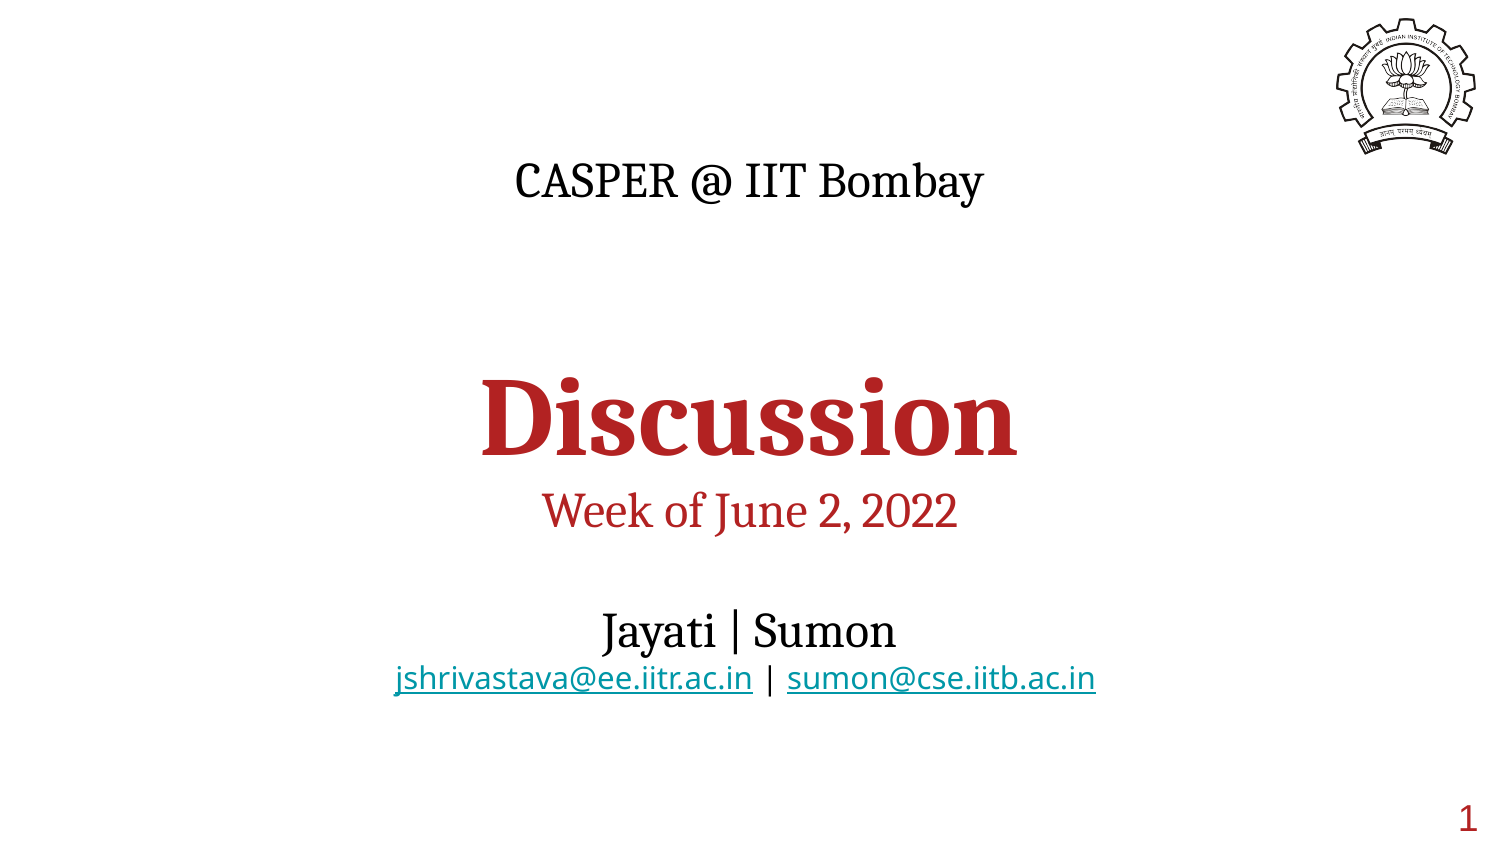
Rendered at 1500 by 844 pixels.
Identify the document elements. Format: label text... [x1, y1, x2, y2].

slide_number 1 [1403, 779, 1494, 844]
picture [1336, 18, 1476, 155]
title CASPER @ IIT Bombay Discussion Week of June 2, 2022 Jayati | Sumon jshrivastava@ee.iitr.ac.in | sumon@cse.iitb.ac.in [51, 69, 1449, 780]
